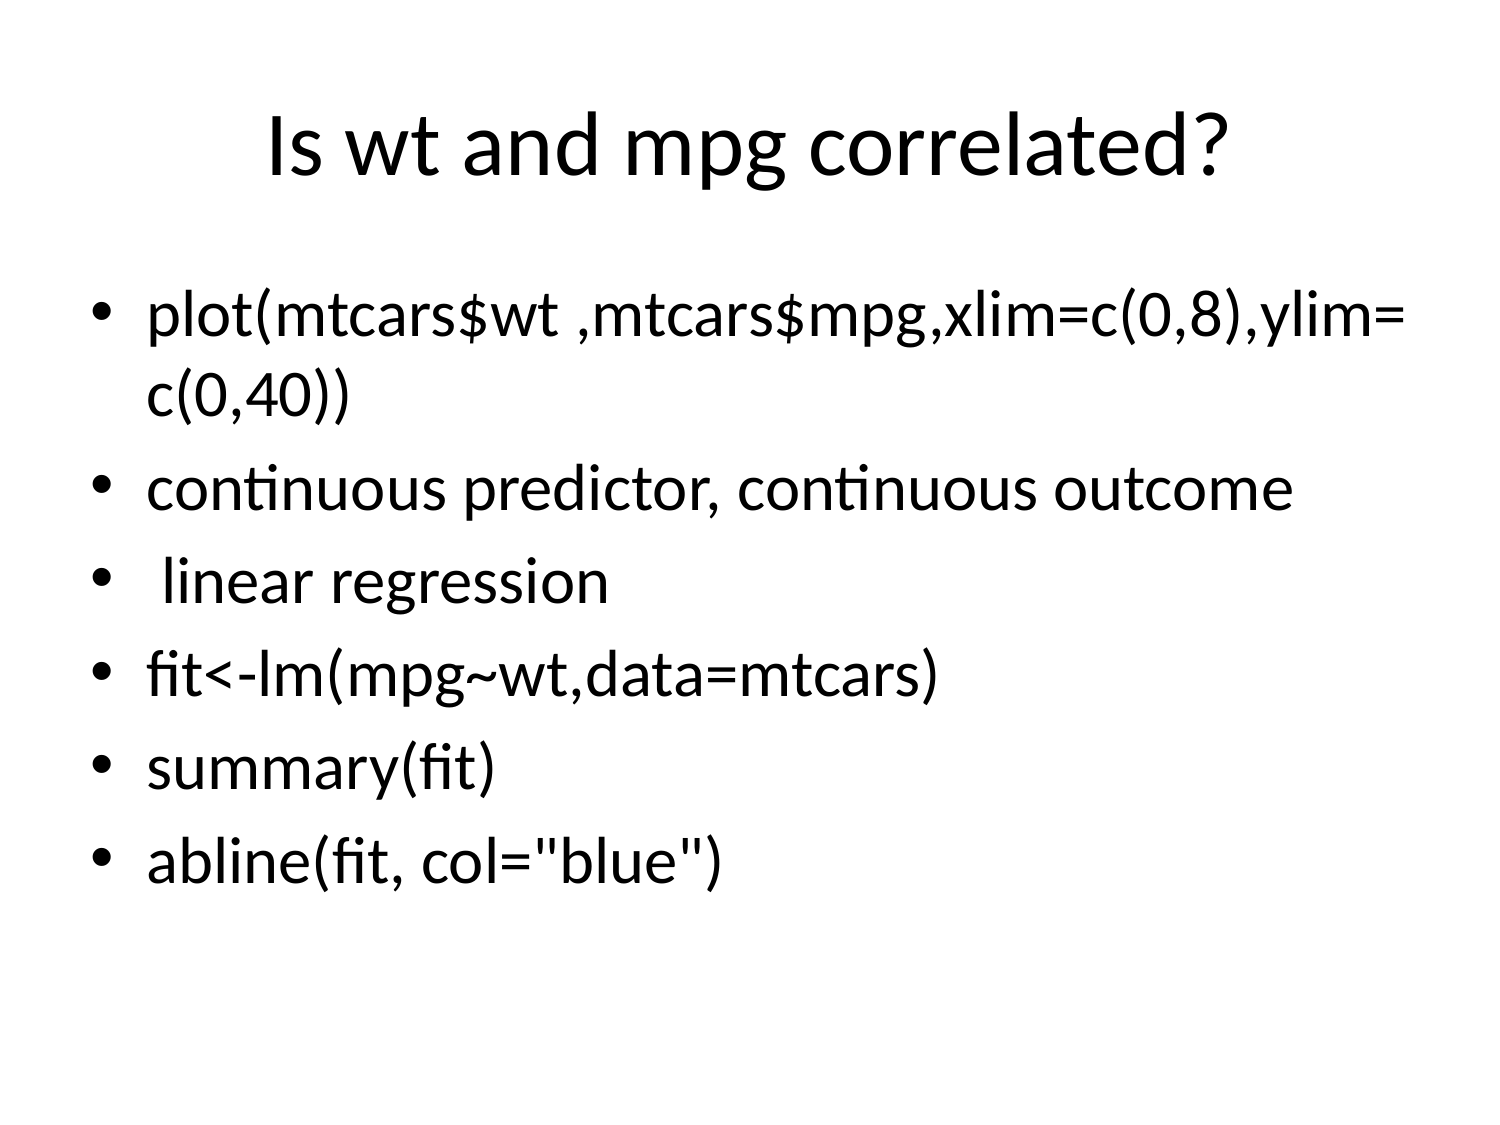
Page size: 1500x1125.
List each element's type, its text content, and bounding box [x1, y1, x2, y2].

title Is wt and mpg correlated? [75, 45, 1425, 233]
list plot(mtcars$wt ,mtcars$mpg,xlim=c(0,8),ylim=c(0,40)) continuous predictor, continuous outcome linear regression fit<-lm(mpg~wt,data=mtcars) summary(fit) abline(fit, col="blue") [75, 262, 1425, 1005]
